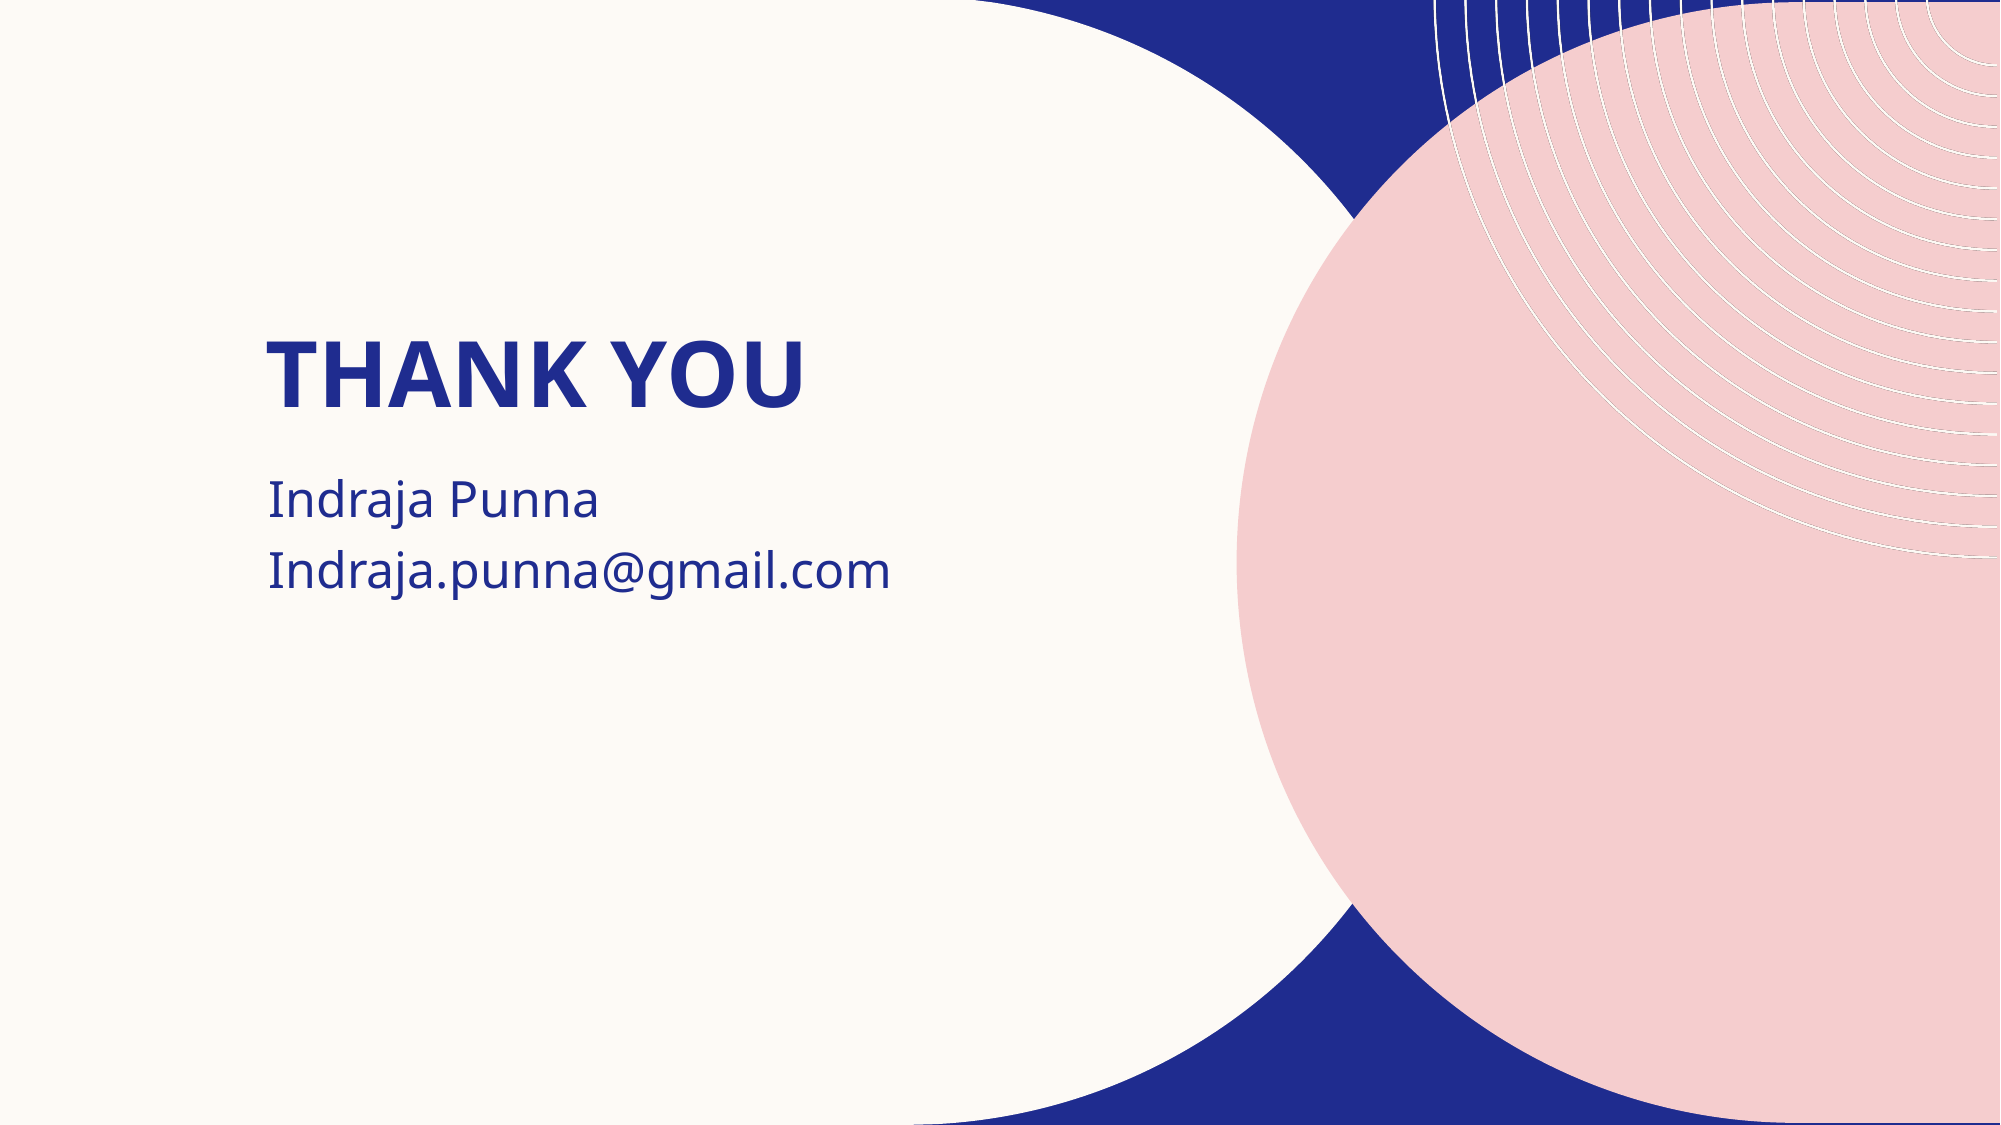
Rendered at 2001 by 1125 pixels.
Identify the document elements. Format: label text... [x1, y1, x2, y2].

picture [1433, 0, 1997, 559]
subtitle Indraja Punna Indraja.punna@gmail.com [253, 467, 938, 824]
title THANK YOU [250, 323, 935, 434]
